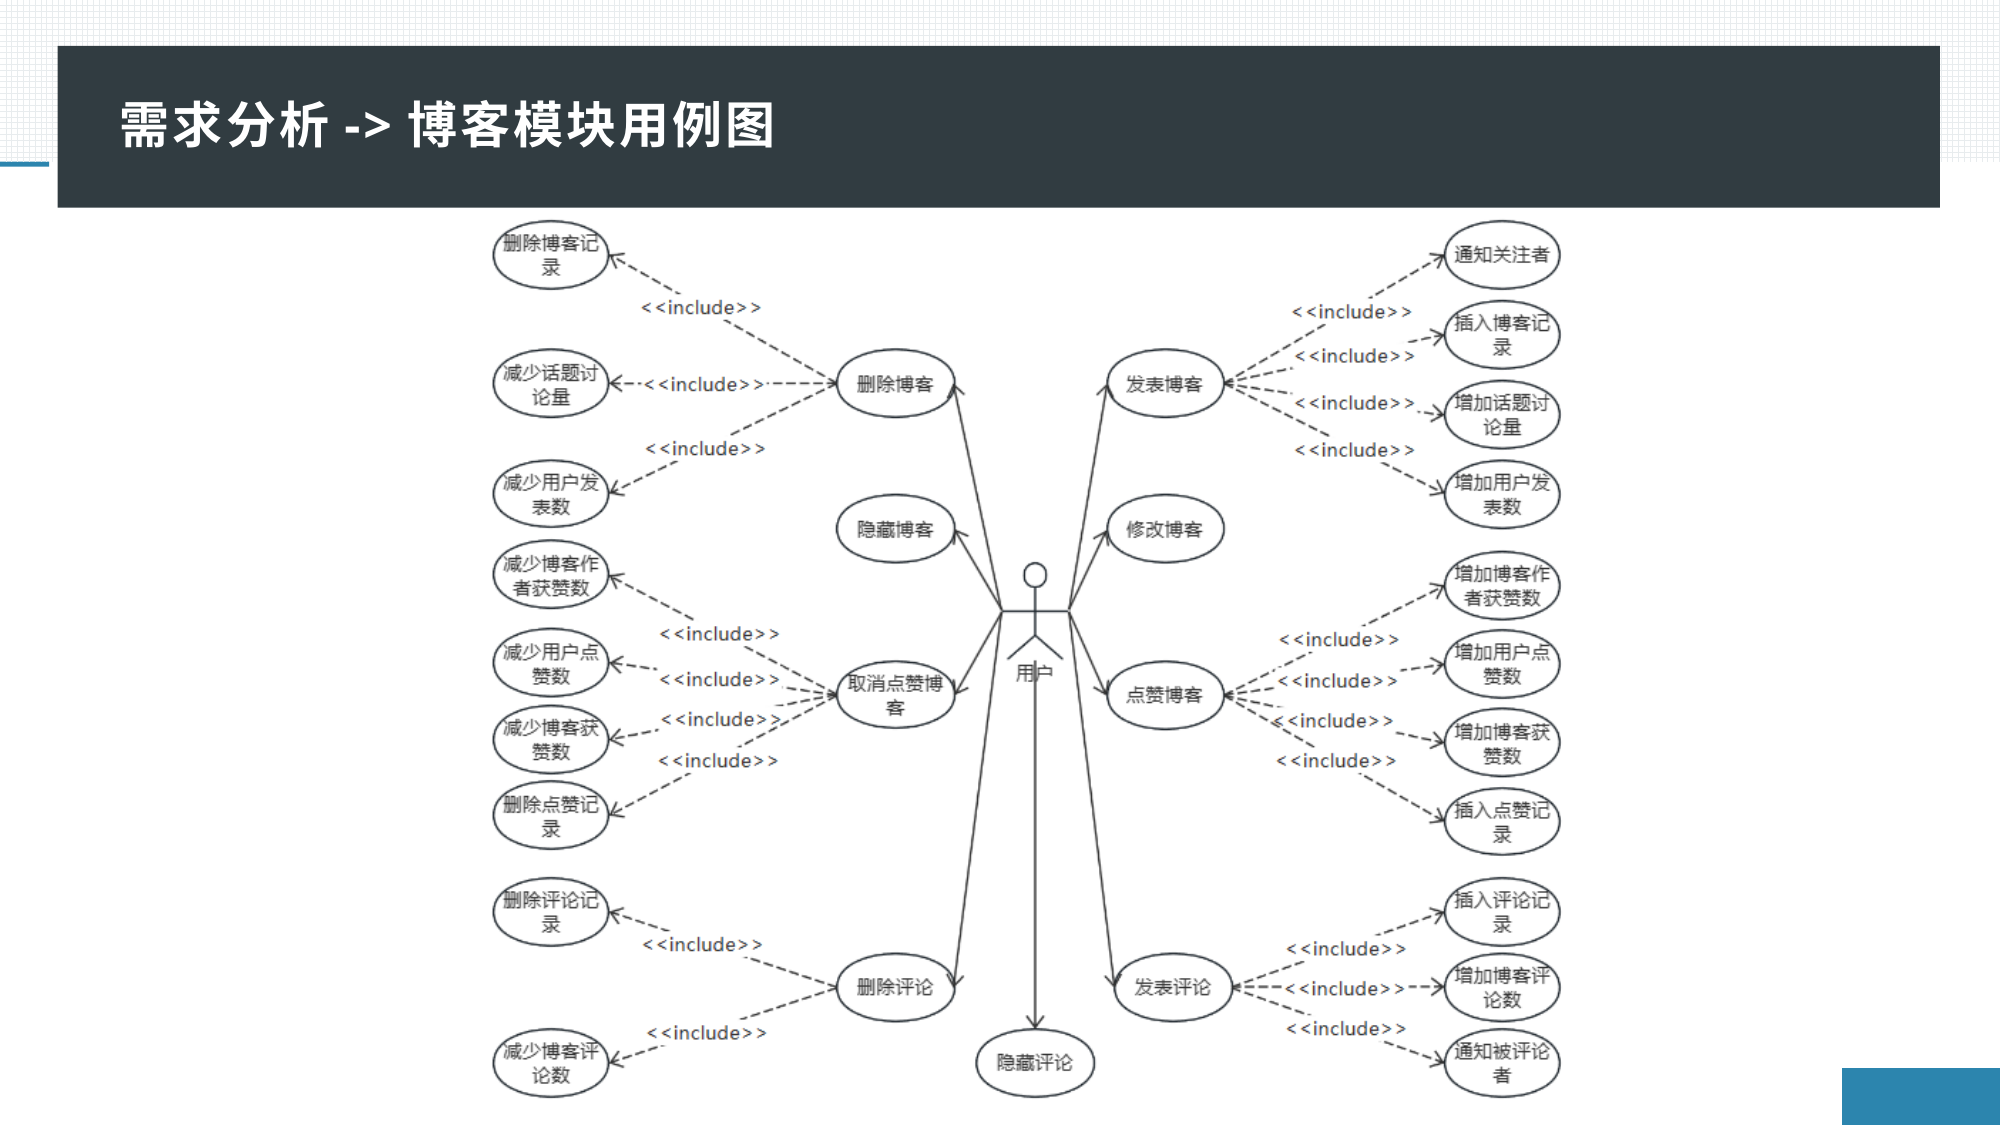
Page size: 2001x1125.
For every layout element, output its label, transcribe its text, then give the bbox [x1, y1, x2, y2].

title 需求分析->博客模块用例图 [104, 79, 1894, 176]
picture [490, 216, 1568, 1101]
